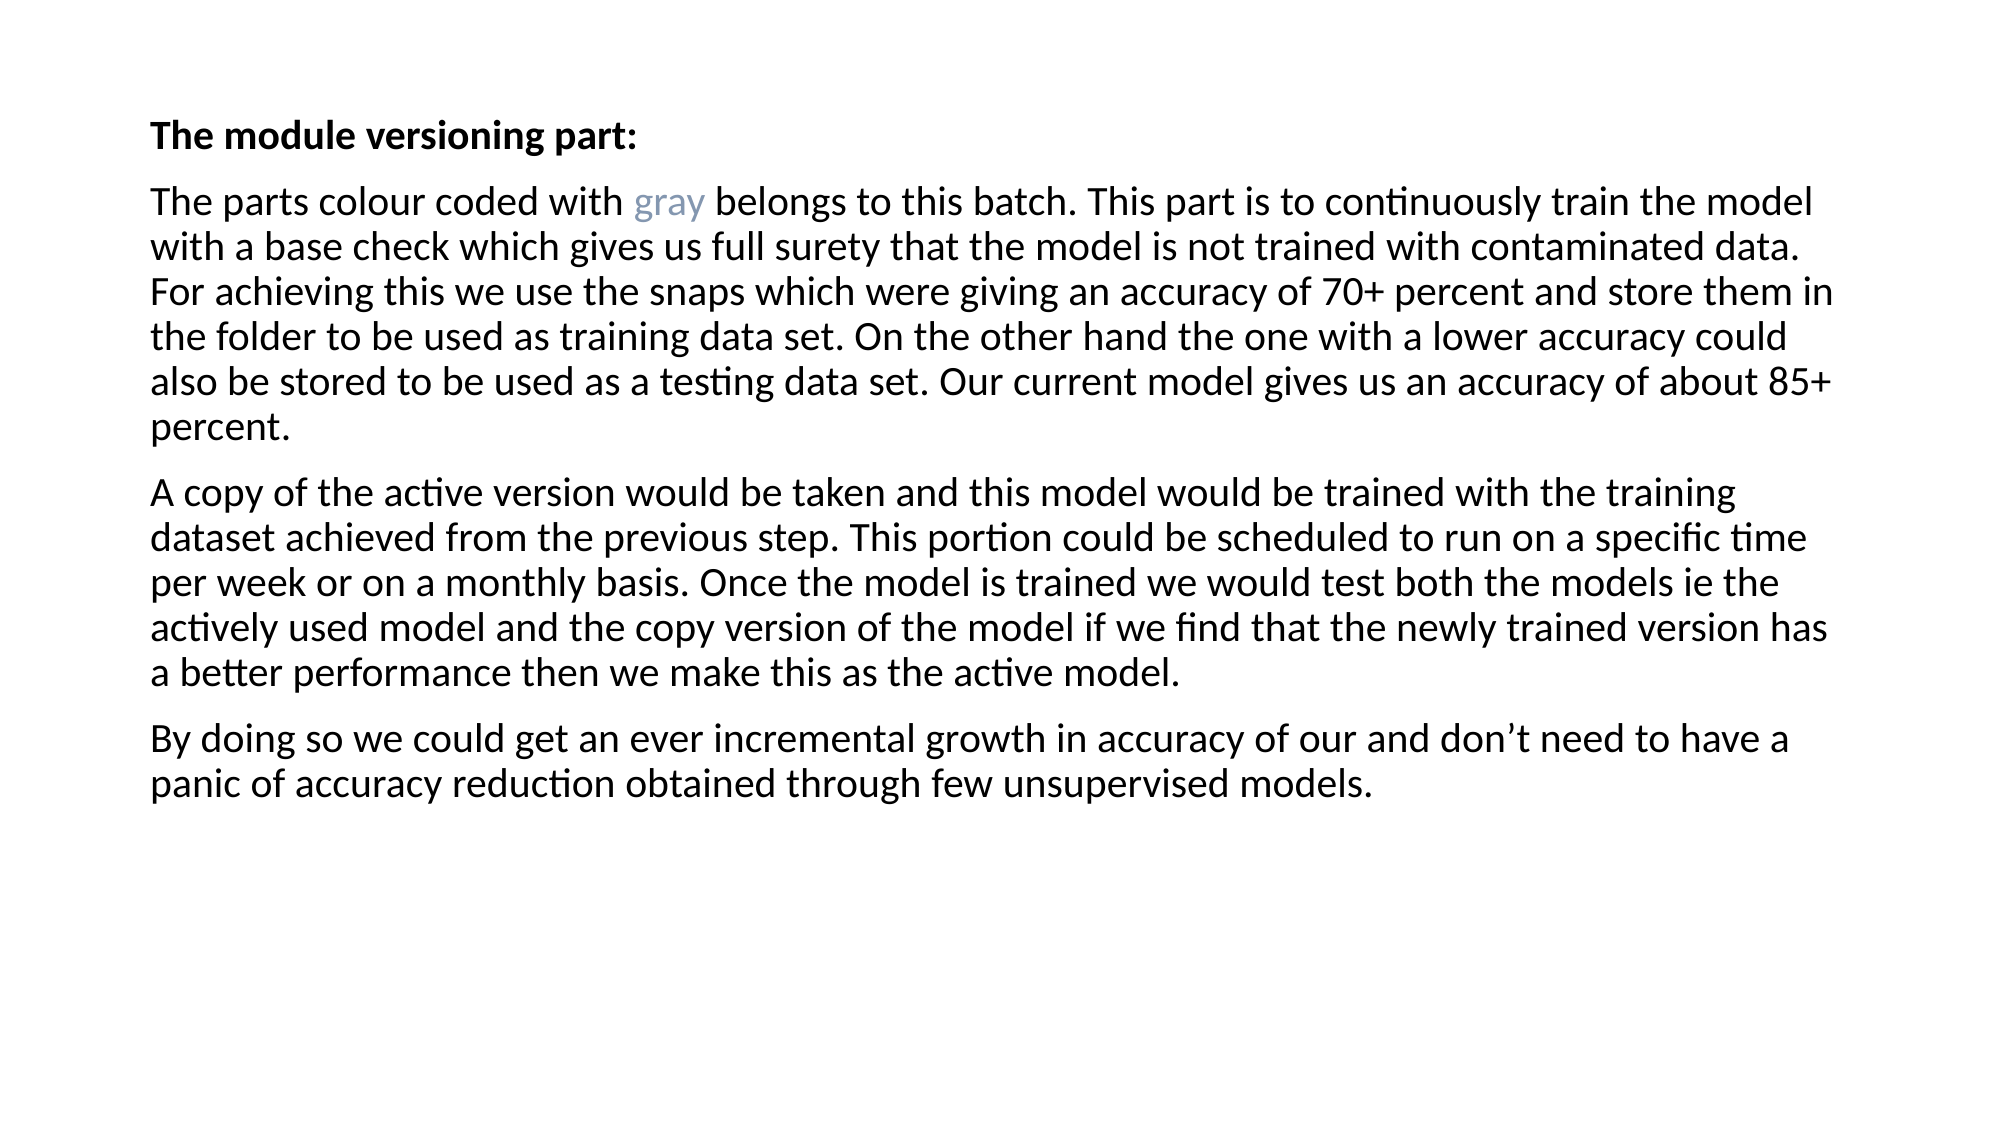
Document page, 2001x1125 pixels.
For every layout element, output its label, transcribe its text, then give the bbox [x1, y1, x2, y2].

list The module versioning part: The parts colour coded with gray belongs to this batch. This part is to continuously train the model with a base check which gives us full surety that the model is not trained with contaminated data. For achieving this we use the snaps which were giving an accuracy of 70+ percent and store them in the folder to be used as training data set. On the other hand the one with a lower accuracy could also be stored to be used as a testing data set. Our current model gives us an accuracy of about 85+ percent. A copy of the active version would be taken and this model would be trained with the training dataset achieved from the previous step. This portion could be scheduled to run on a specific time per week or on a monthly basis. Once the model is trained we would test both the models ie the actively used model and the copy version of the model if we find that the newly trained version has a better performance then we make this as the active model. By doing so we could get an ever incremental growth in accuracy of our and don’t need to have a panic of accuracy reduction obtained through few unsupervised models. [134, 106, 1860, 1082]
